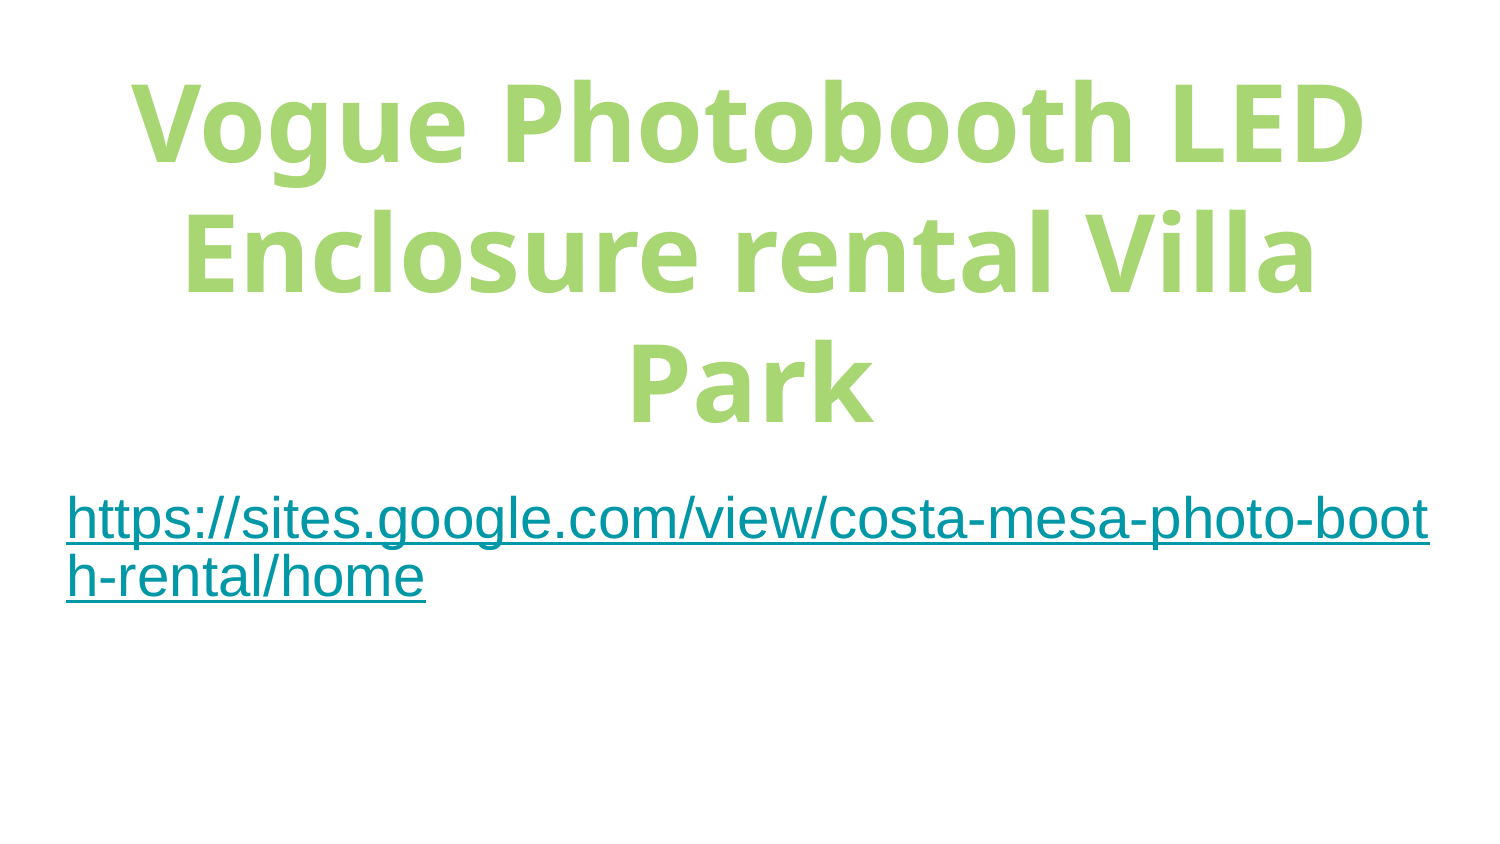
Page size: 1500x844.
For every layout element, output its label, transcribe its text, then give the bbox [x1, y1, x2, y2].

subtitle https://sites.google.com/view/costa-mesa-photo-booth-rental/home [51, 464, 1449, 595]
title Vogue Photobooth LED Enclosure rental Villa Park [51, 122, 1449, 459]
